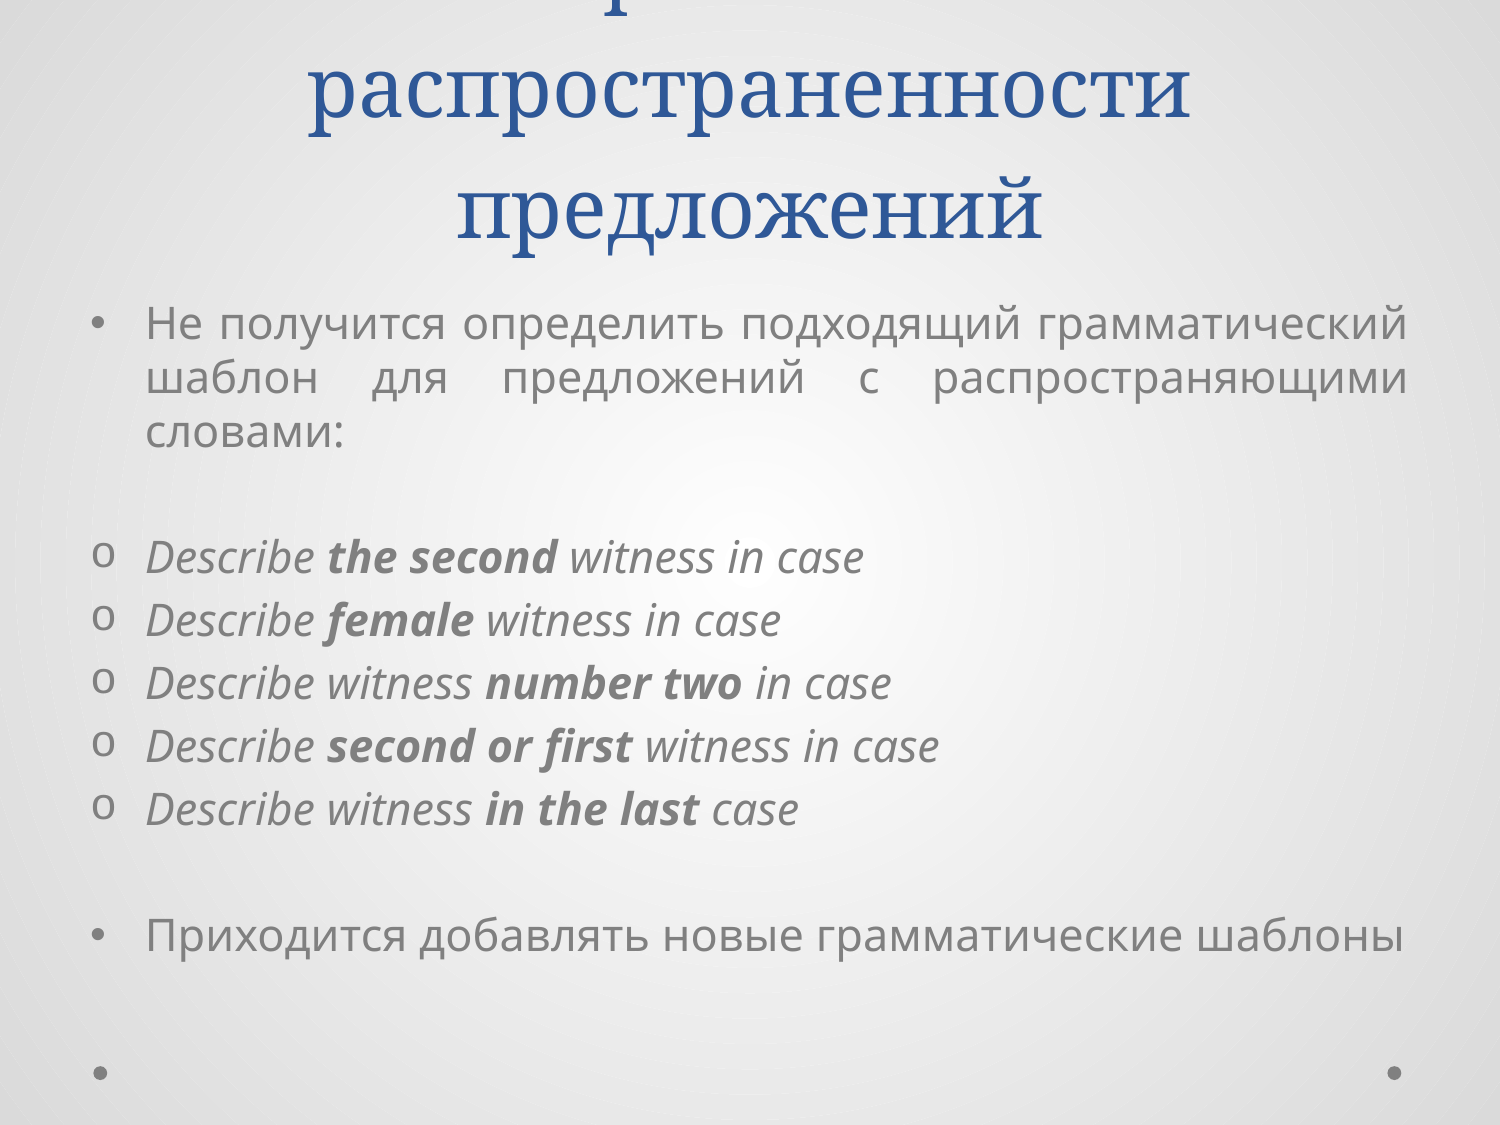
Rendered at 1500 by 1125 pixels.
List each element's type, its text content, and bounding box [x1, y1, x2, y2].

title Проблема распространенности предложений [75, 0, 1425, 263]
list Не получится определить подходящий грамматический шаблон для предложений с распространяющими словами: Describe the second witness in case Describe female witness in case Describe witness number two in case Describe second or first witness in case Describe witness in the last case Приходится добавлять новые грамматические шаблоны [75, 287, 1425, 1005]
